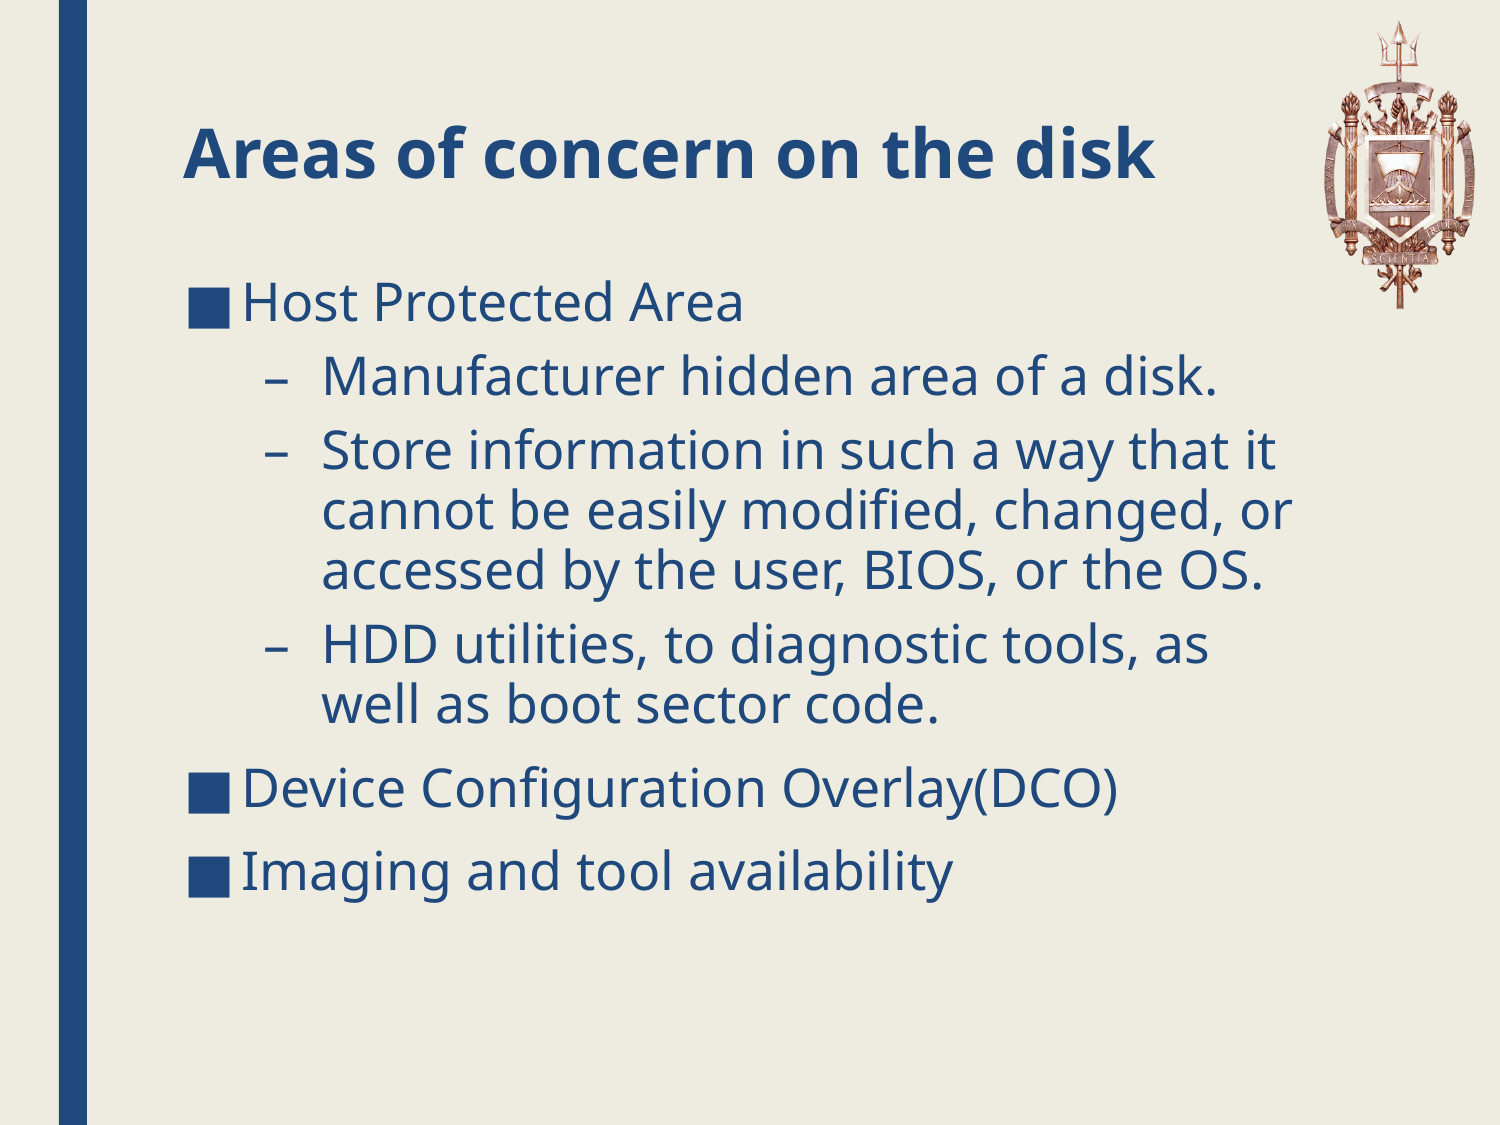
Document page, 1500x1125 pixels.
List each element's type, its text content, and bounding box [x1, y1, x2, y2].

list Host Protected Area Manufacturer hidden area of a disk. Store information in such a way that it cannot be easily modified, changed, or accessed by the user, BIOS, or the OS. HDD utilities, to diagnostic tools, as well as boot sector code. Device Configuration Overlay(DCO) Imaging and tool availability [168, 265, 1321, 963]
title Areas of concern on the disk [168, 112, 1298, 239]
picture [1320, 17, 1478, 312]
